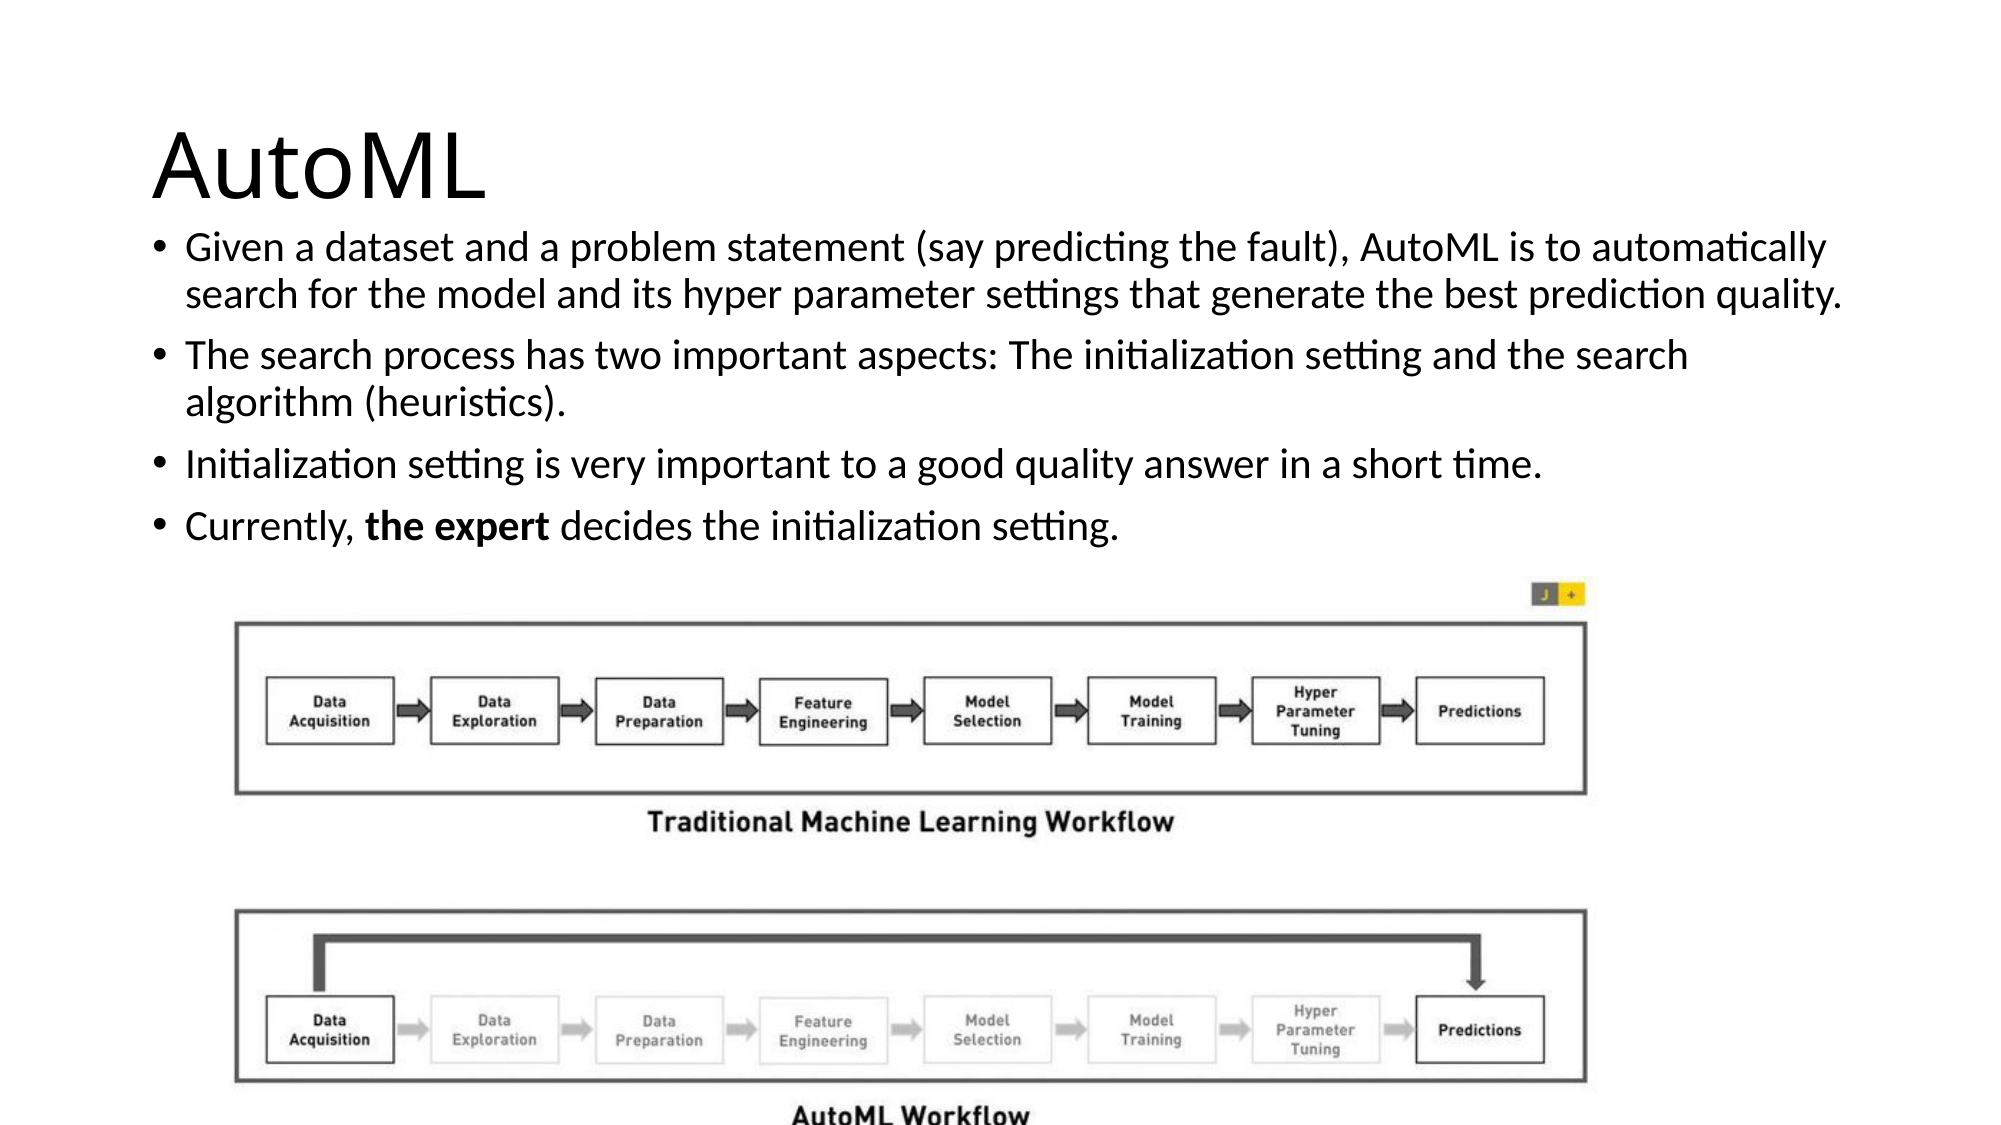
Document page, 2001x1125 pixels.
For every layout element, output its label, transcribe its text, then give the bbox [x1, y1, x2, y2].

title AutoML [137, 59, 1863, 217]
picture [222, 576, 1598, 1125]
list Given a dataset and a problem statement (say predicting the fault), AutoML is to automatically search for the model and its hyper parameter settings that generate the best prediction quality. The search process has two important aspects: The initialization setting and the search algorithm (heuristics). Initialization setting is very important to a good quality answer in a short time. Currently, the expert decides the initialization setting. [137, 217, 1863, 608]
